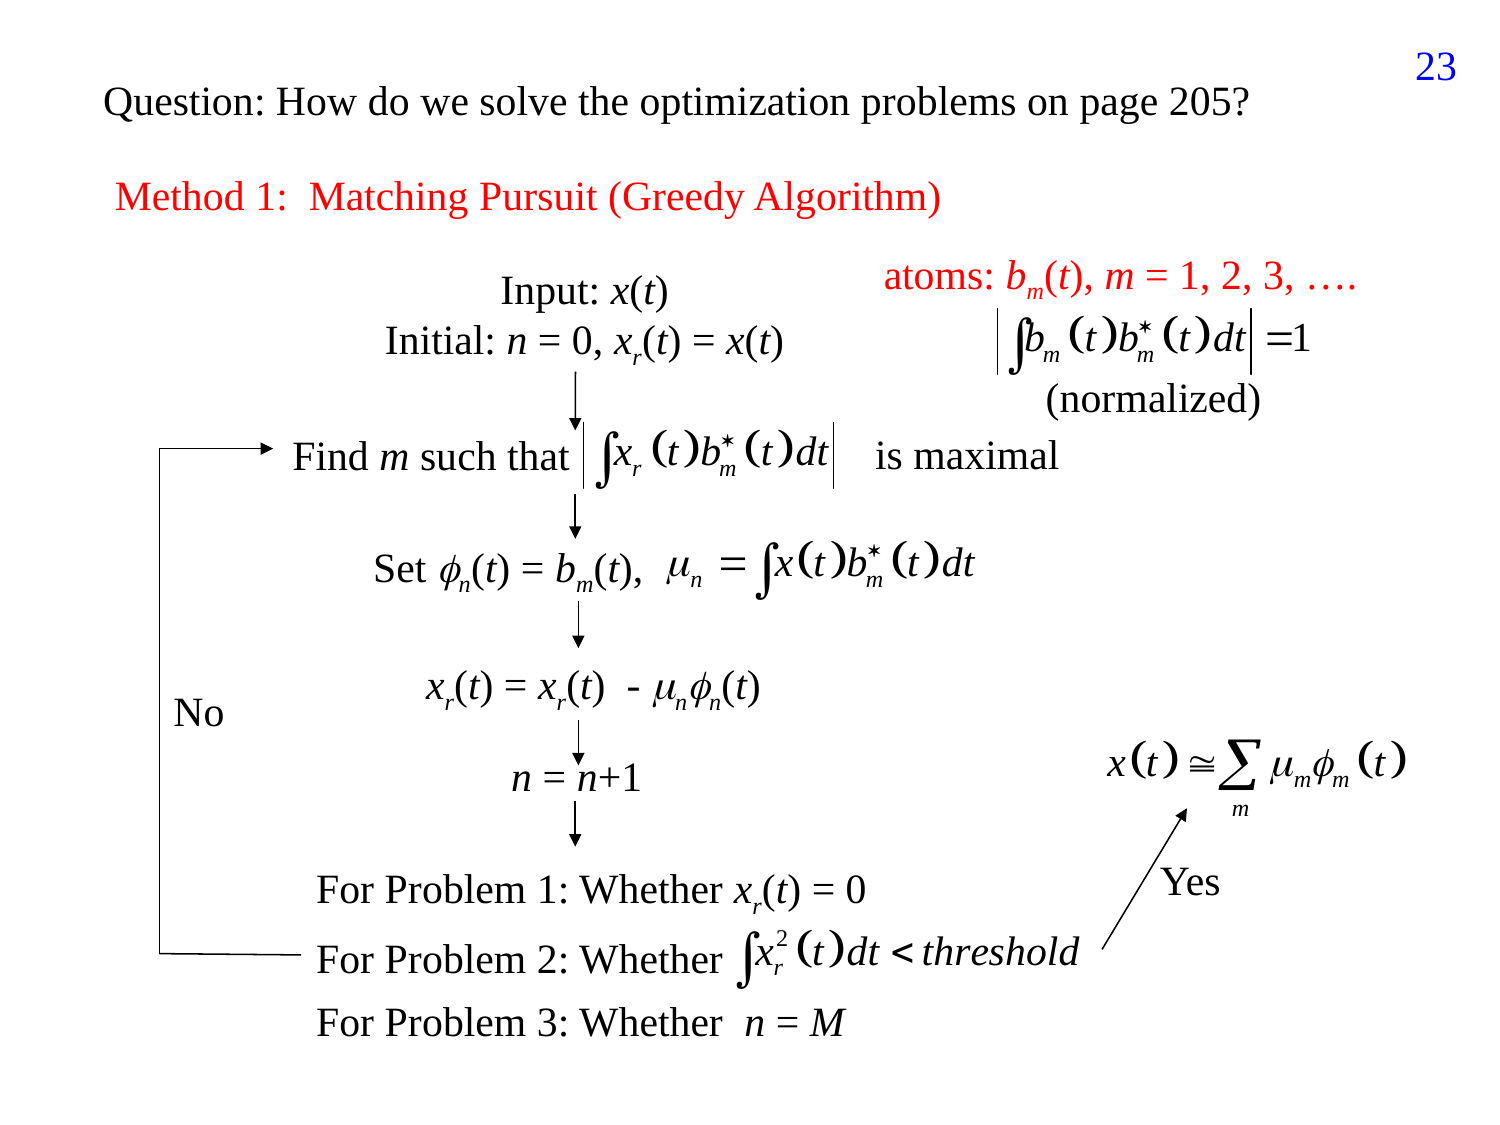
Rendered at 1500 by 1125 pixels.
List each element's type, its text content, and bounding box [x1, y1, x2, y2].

text_box Find m such that [253, 421, 573, 486]
text_box Set n(t) = bm(t), [336, 533, 656, 605]
text_box is maximal [844, 420, 1145, 486]
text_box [578, 417, 840, 493]
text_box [660, 530, 981, 602]
text_box Input: x(t) Initial: n = 0, xr(t) = x(t) [301, 255, 869, 378]
text_box No [163, 677, 240, 742]
text_box xr(t) = xr(t) - nn(t) [411, 650, 787, 723]
text_box n = n+1 [496, 742, 658, 808]
text_box For Problem 1: Whether xr(t) = 0 For Problem 2: Whether For Problem 3: Whether n = M [301, 854, 882, 1052]
text_box atoms: bm(t), m = 1, 2, 3, …. [821, 240, 1421, 312]
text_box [992, 304, 1312, 379]
text_box (normalized) [1030, 388, 1300, 428]
text_box Yes [1193, 846, 1236, 911]
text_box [1101, 831, 1188, 950]
slide_number 207 [1340, 30, 1473, 110]
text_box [725, 919, 1088, 990]
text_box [1101, 735, 1407, 823]
text_box Method 1: Matching Pursuit (Greedy Algorithm) [100, 160, 1317, 226]
text_box Question: How do we solve the optimization problems on page 205? [88, 66, 1306, 132]
